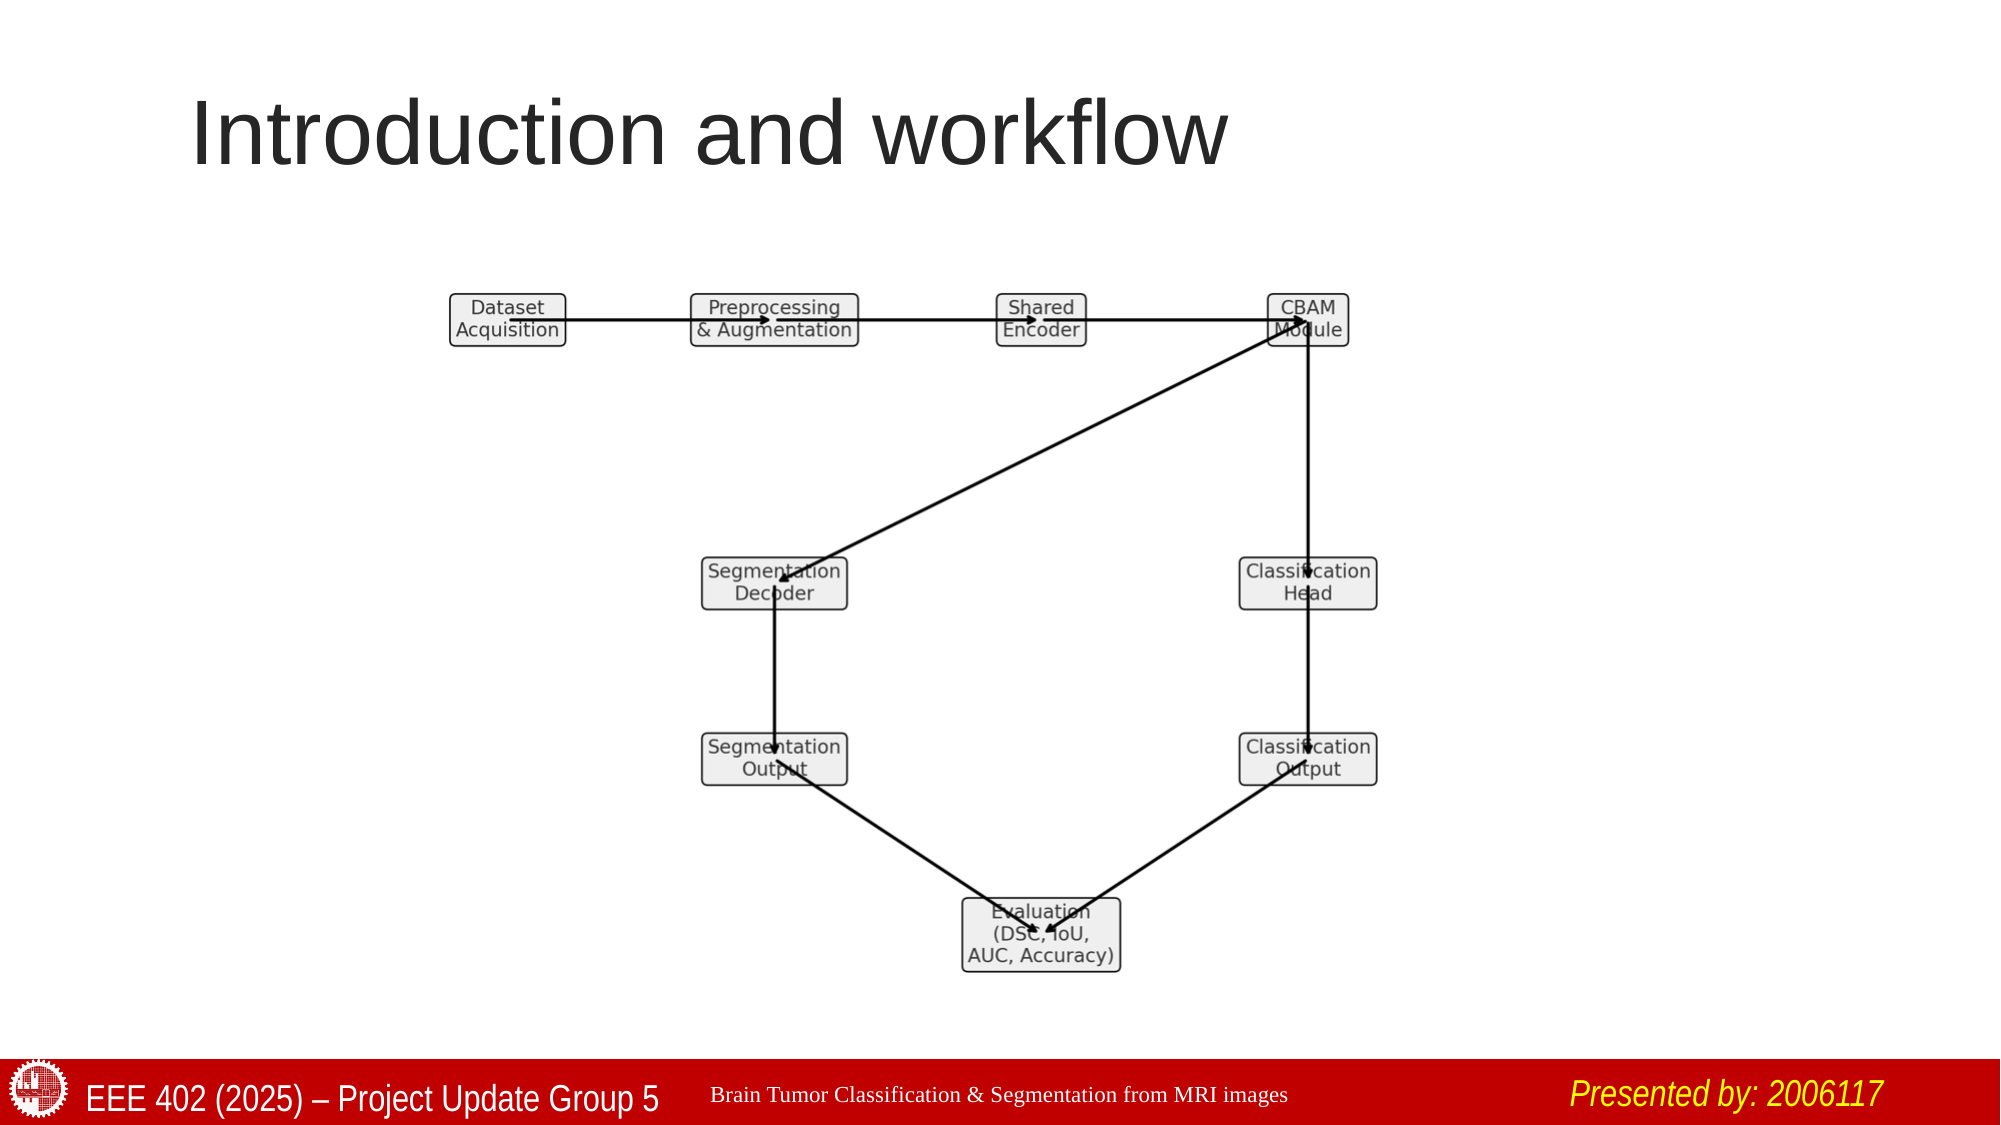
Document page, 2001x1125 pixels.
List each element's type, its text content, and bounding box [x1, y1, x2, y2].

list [397, 244, 1603, 991]
title Introduction and workflow [174, 75, 1825, 195]
footer Brain Tumor Classification & Segmentation from MRI images [684, 998, 1547, 1125]
text_box Presented by: 2006117 [1554, 1061, 1899, 1122]
picture [8, 1059, 71, 1118]
slide_number EEE 402 (2025) – Project Update Group 5 [70, 1066, 684, 1125]
